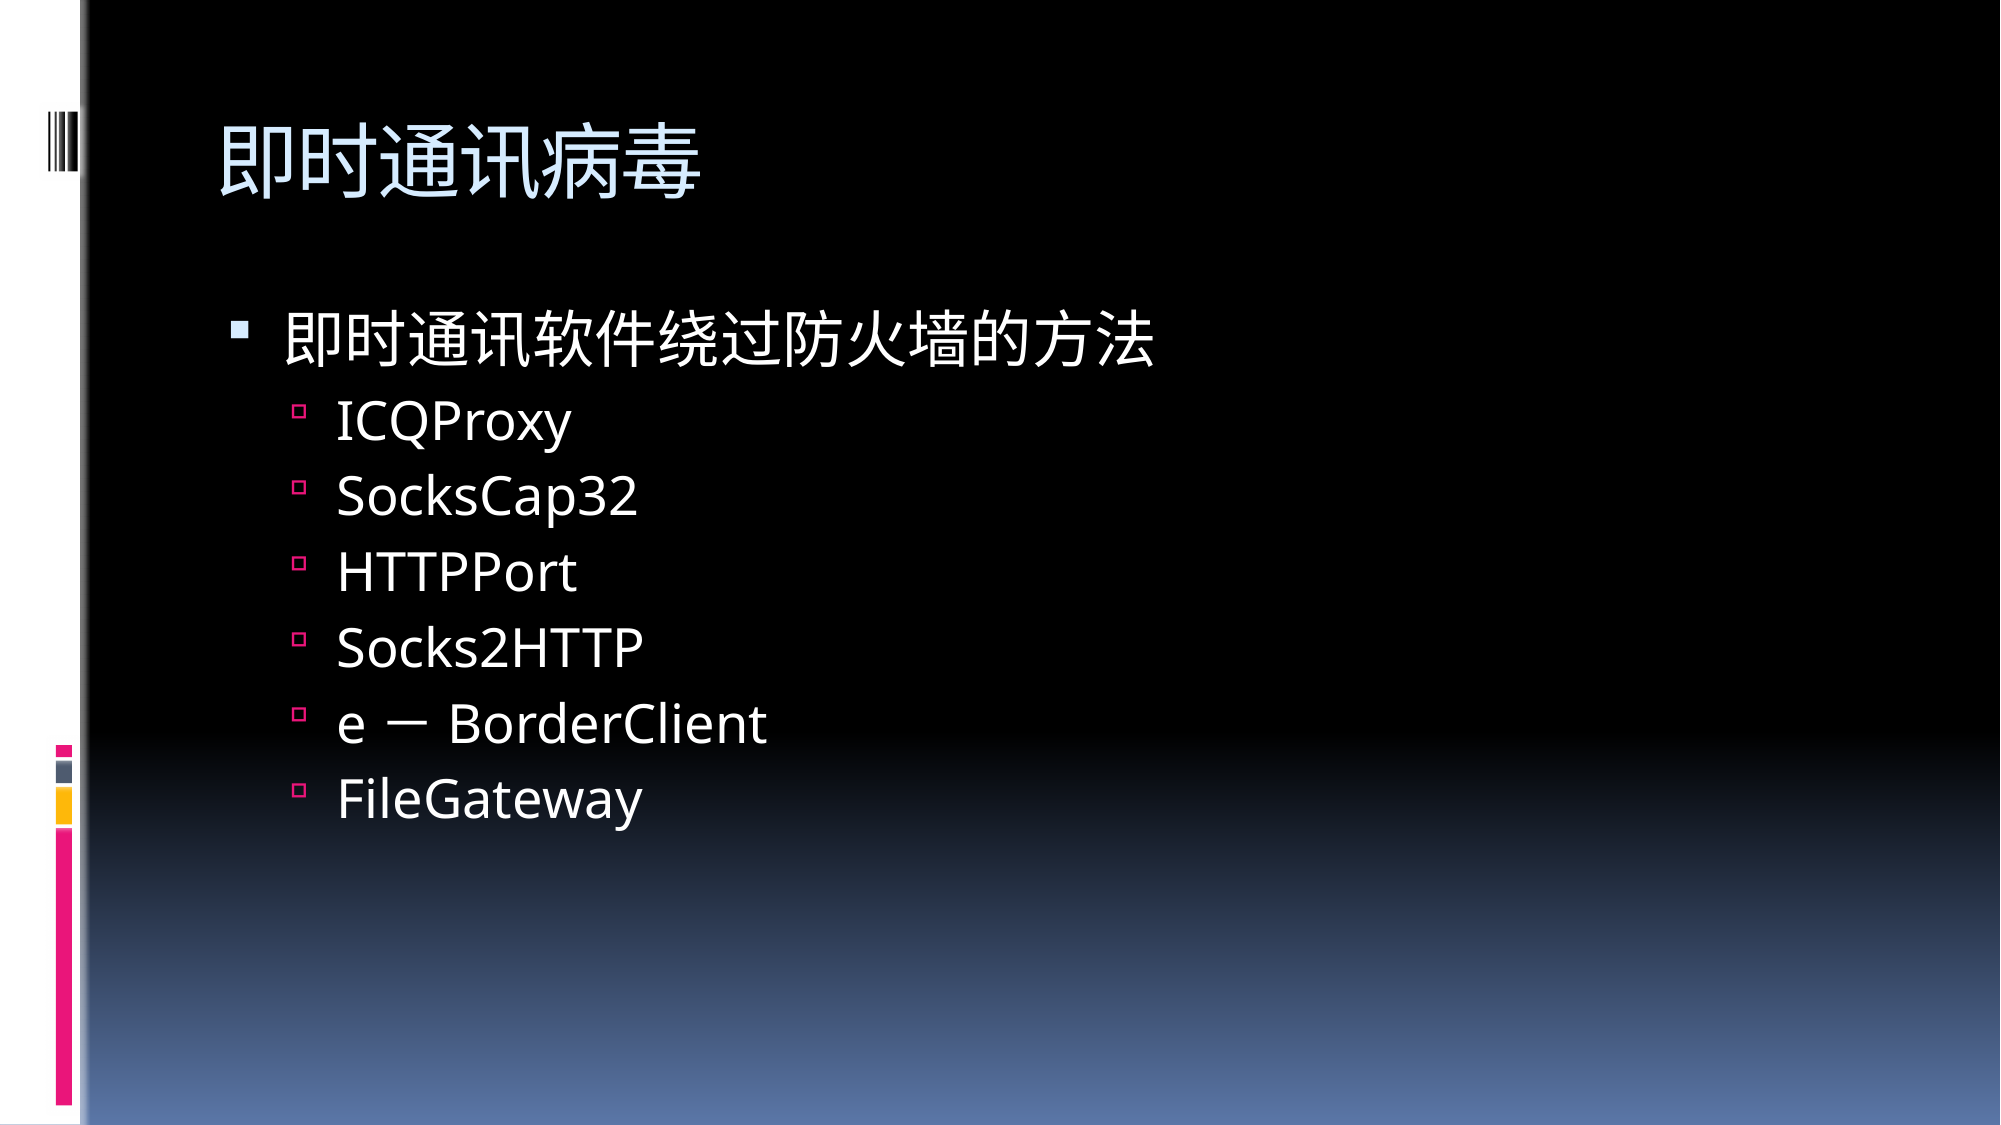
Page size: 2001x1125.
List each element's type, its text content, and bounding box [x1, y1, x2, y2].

list 即时通讯软件绕过防火墙的方法 ICQProxy SocksCap32 HTTPPort Socks2HTTP e－BorderClient FileGateway [200, 292, 1900, 1043]
title 即时通讯病毒 [200, 83, 1900, 234]
